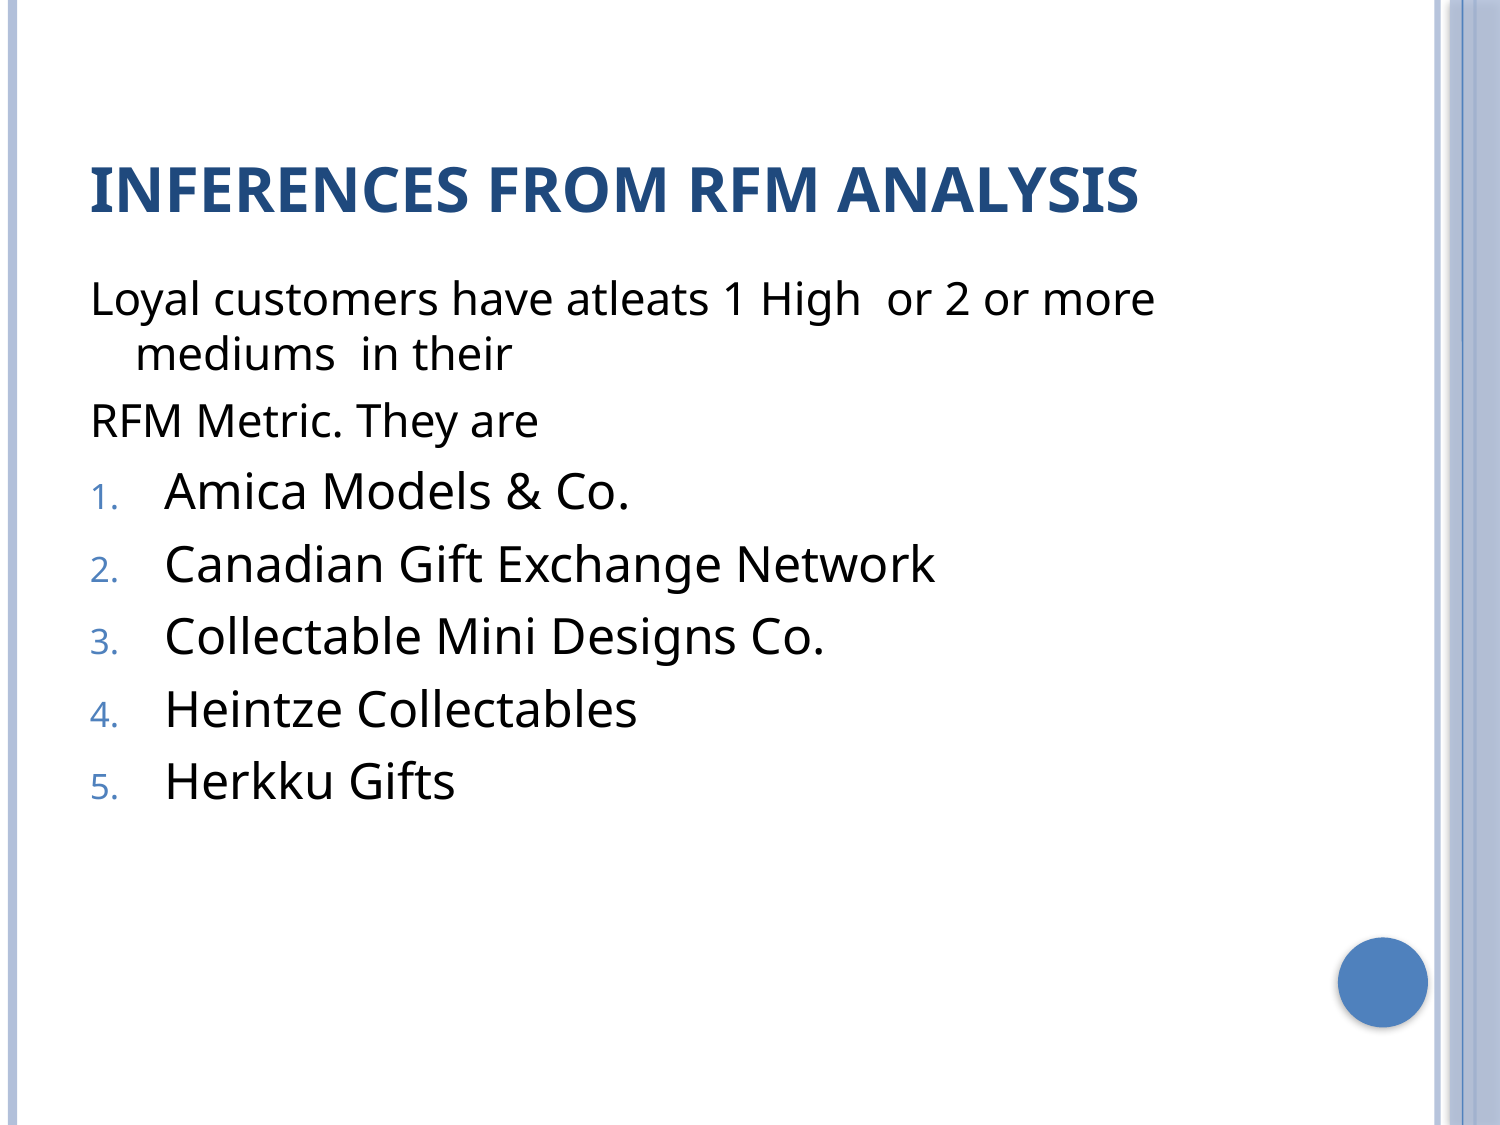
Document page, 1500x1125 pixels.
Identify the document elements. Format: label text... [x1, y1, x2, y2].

title Inferences from RFM Analysis [75, 45, 1300, 233]
list Loyal customers have atleats 1 High or 2 or more mediums in their RFM Metric. They are Amica Models & Co. Canadian Gift Exchange Network Collectable Mini Designs Co. Heintze Collectables Herkku Gifts [75, 262, 1300, 1062]
